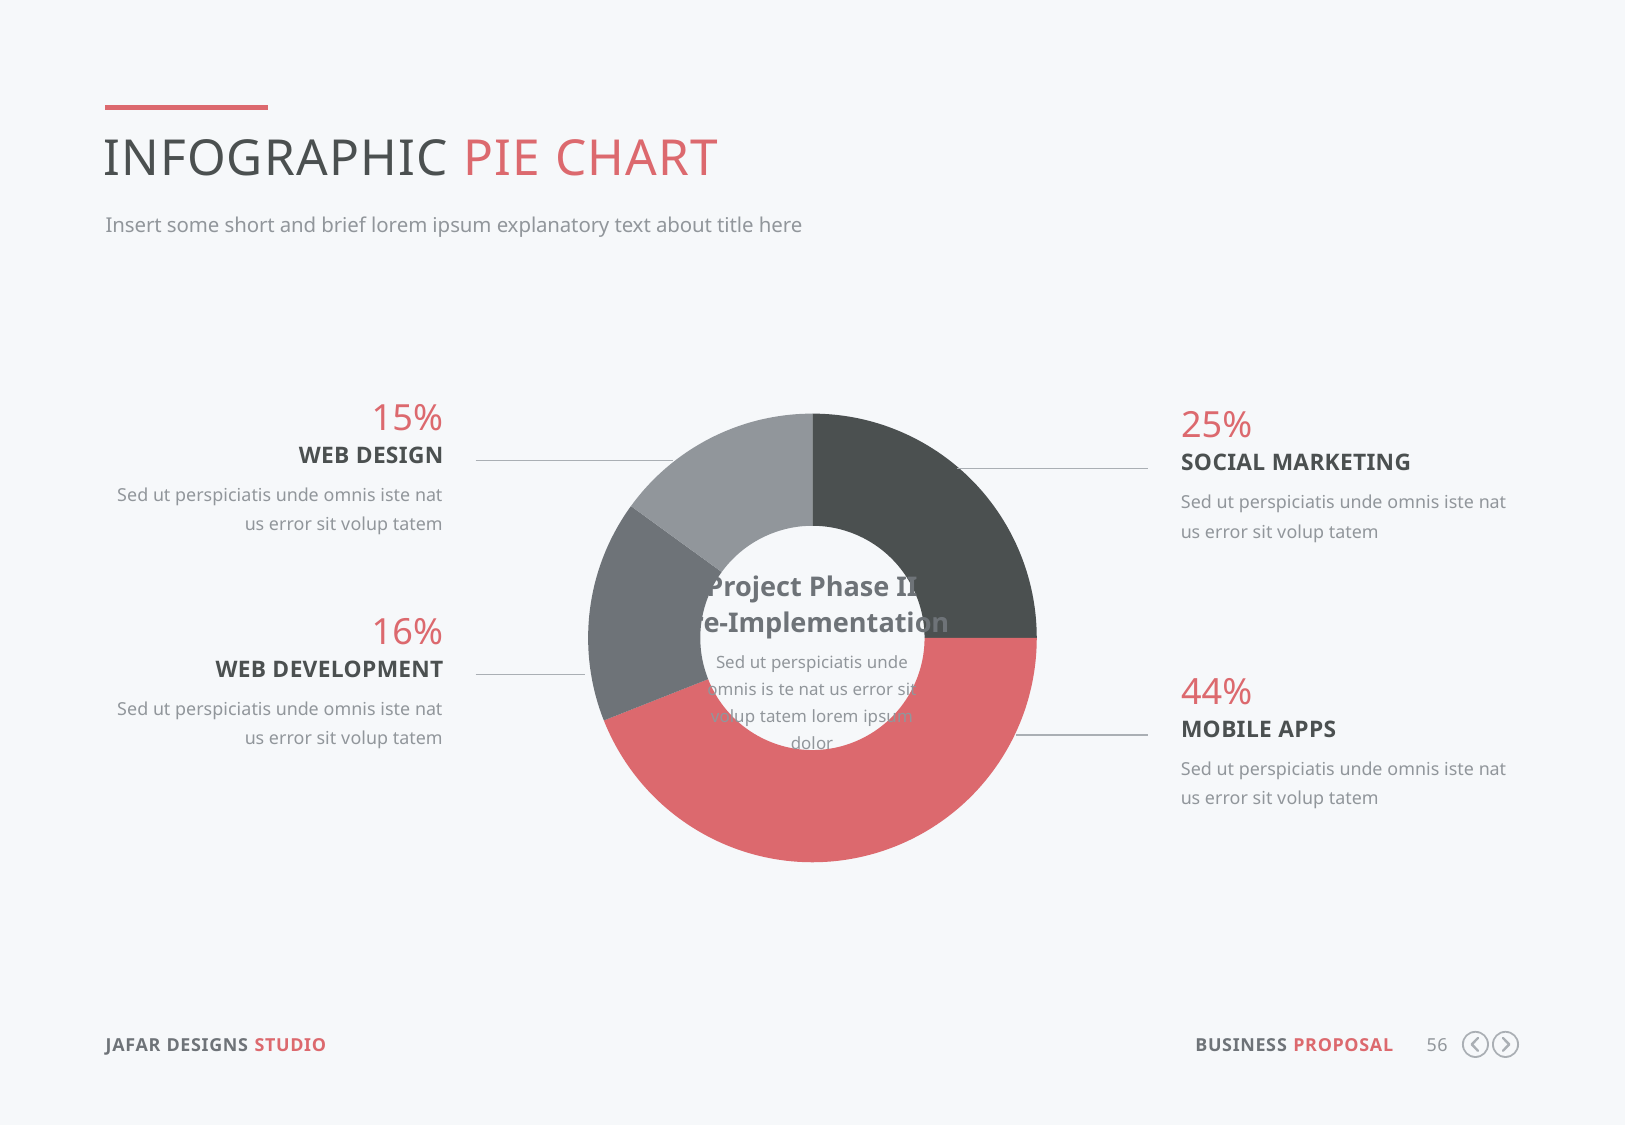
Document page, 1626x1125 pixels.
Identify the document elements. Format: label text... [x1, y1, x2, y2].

chart [538, 404, 1087, 872]
text_box Web Design [103, 440, 444, 468]
text_box Sed ut perspiciatis unde omnis iste nat us error sit volup tatem [103, 475, 444, 535]
text_box Mobile Apps [1180, 714, 1521, 742]
text_box Web Development [103, 654, 444, 682]
text_box Social Marketing [1180, 447, 1521, 475]
text_box 15% [103, 394, 444, 438]
list Insert some short and brief lorem ipsum explanatory text about title here [105, 209, 1519, 241]
list Infographic Pie Chart [103, 125, 1518, 187]
text_box 25% [1180, 401, 1521, 445]
text_box 44% [1180, 667, 1521, 712]
text_box Sed ut perspiciatis unde omnis iste nat us error sit volup tatem [1180, 483, 1521, 542]
text_box 16% [103, 608, 444, 652]
text_box Sed ut perspiciatis unde omnis iste nat us error sit volup tatem [1180, 749, 1521, 809]
text_box Sed ut perspiciatis unde omnis iste nat us error sit volup tatem [103, 689, 444, 749]
